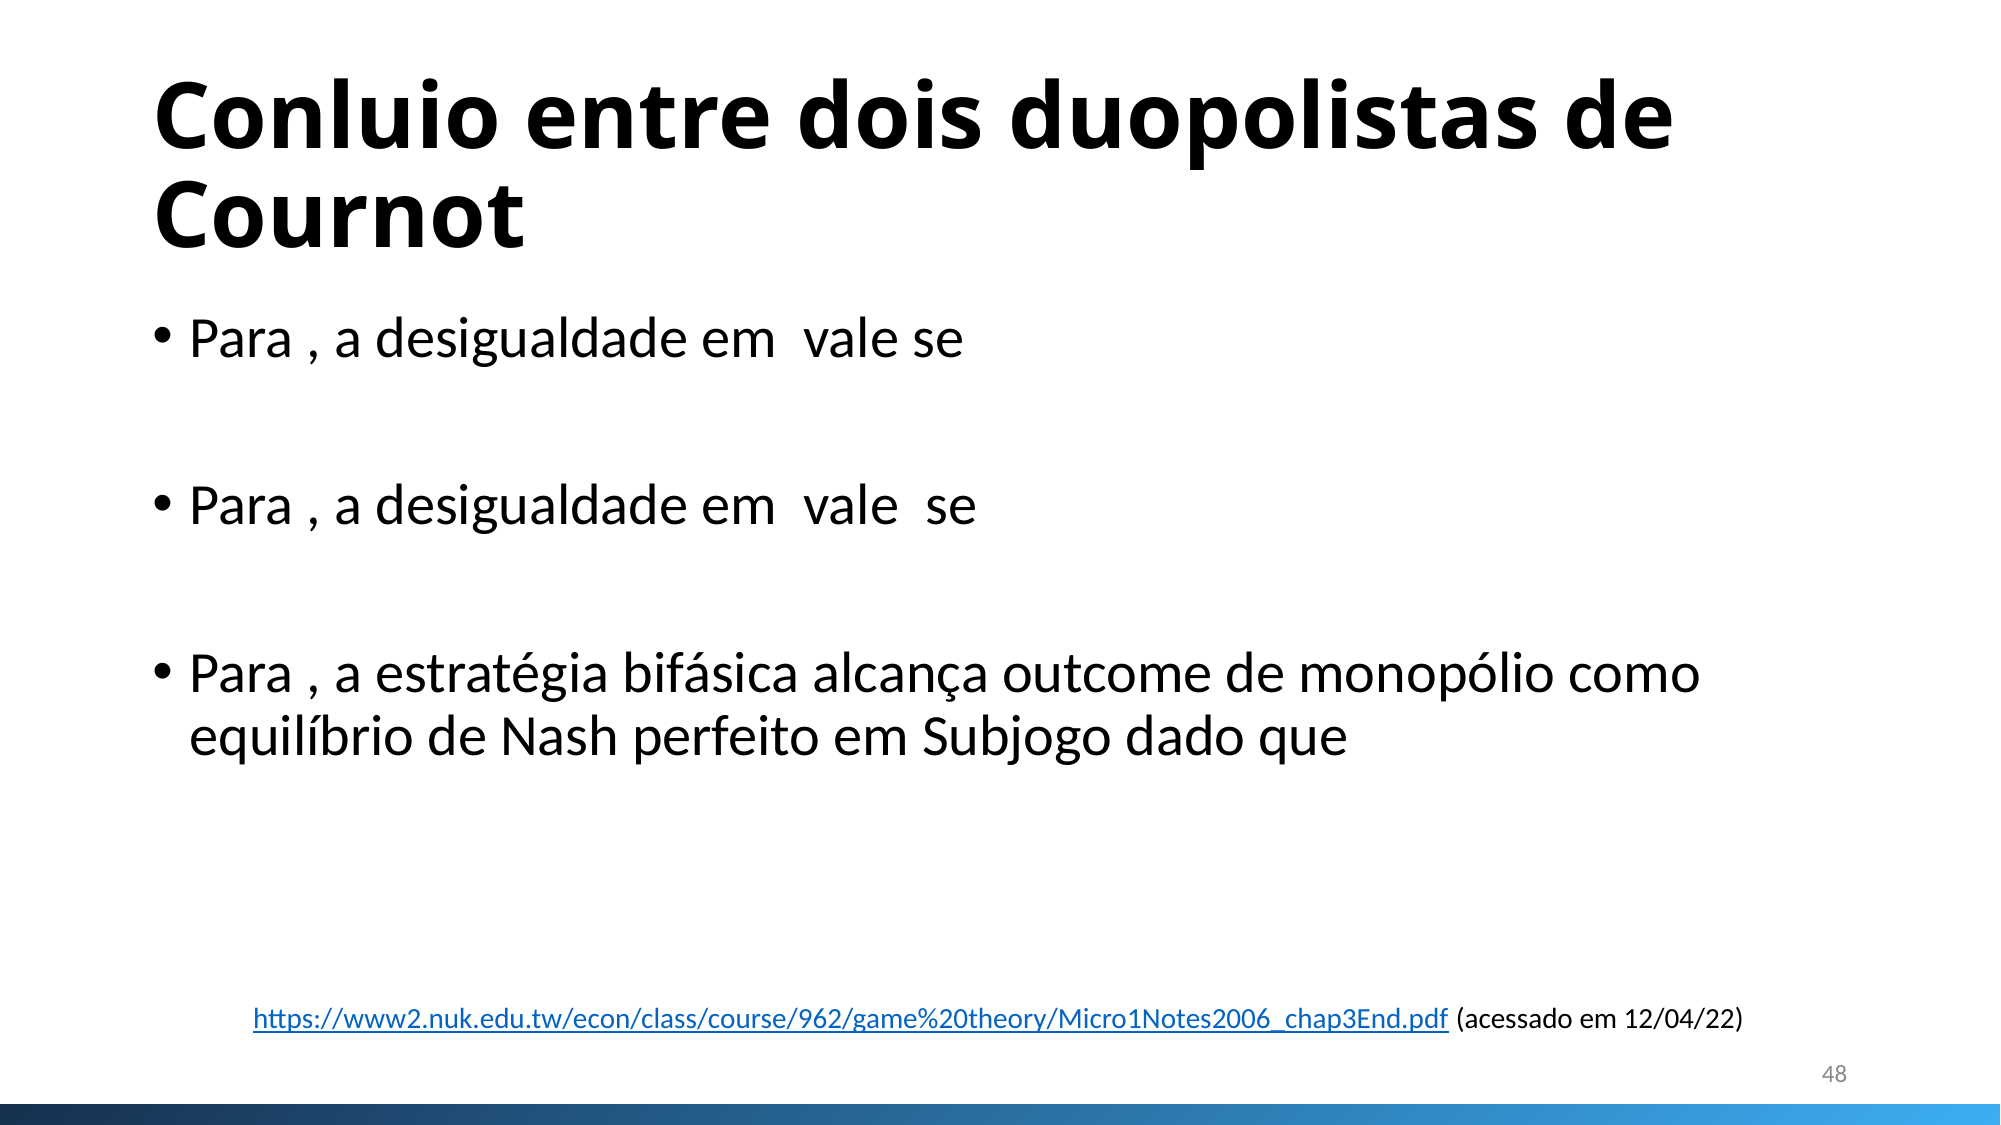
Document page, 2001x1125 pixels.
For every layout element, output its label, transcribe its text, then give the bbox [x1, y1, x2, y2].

title Conluio entre dois duopolistas de Cournot [137, 59, 1863, 278]
text_box https://www2.nuk.edu.tw/econ/class/course/962/game%20theory/Micro1Notes2006_chap3End.pdf (acessado em 12/04/22) [238, 992, 1913, 1042]
slide_number 48 [1412, 1042, 1863, 1103]
